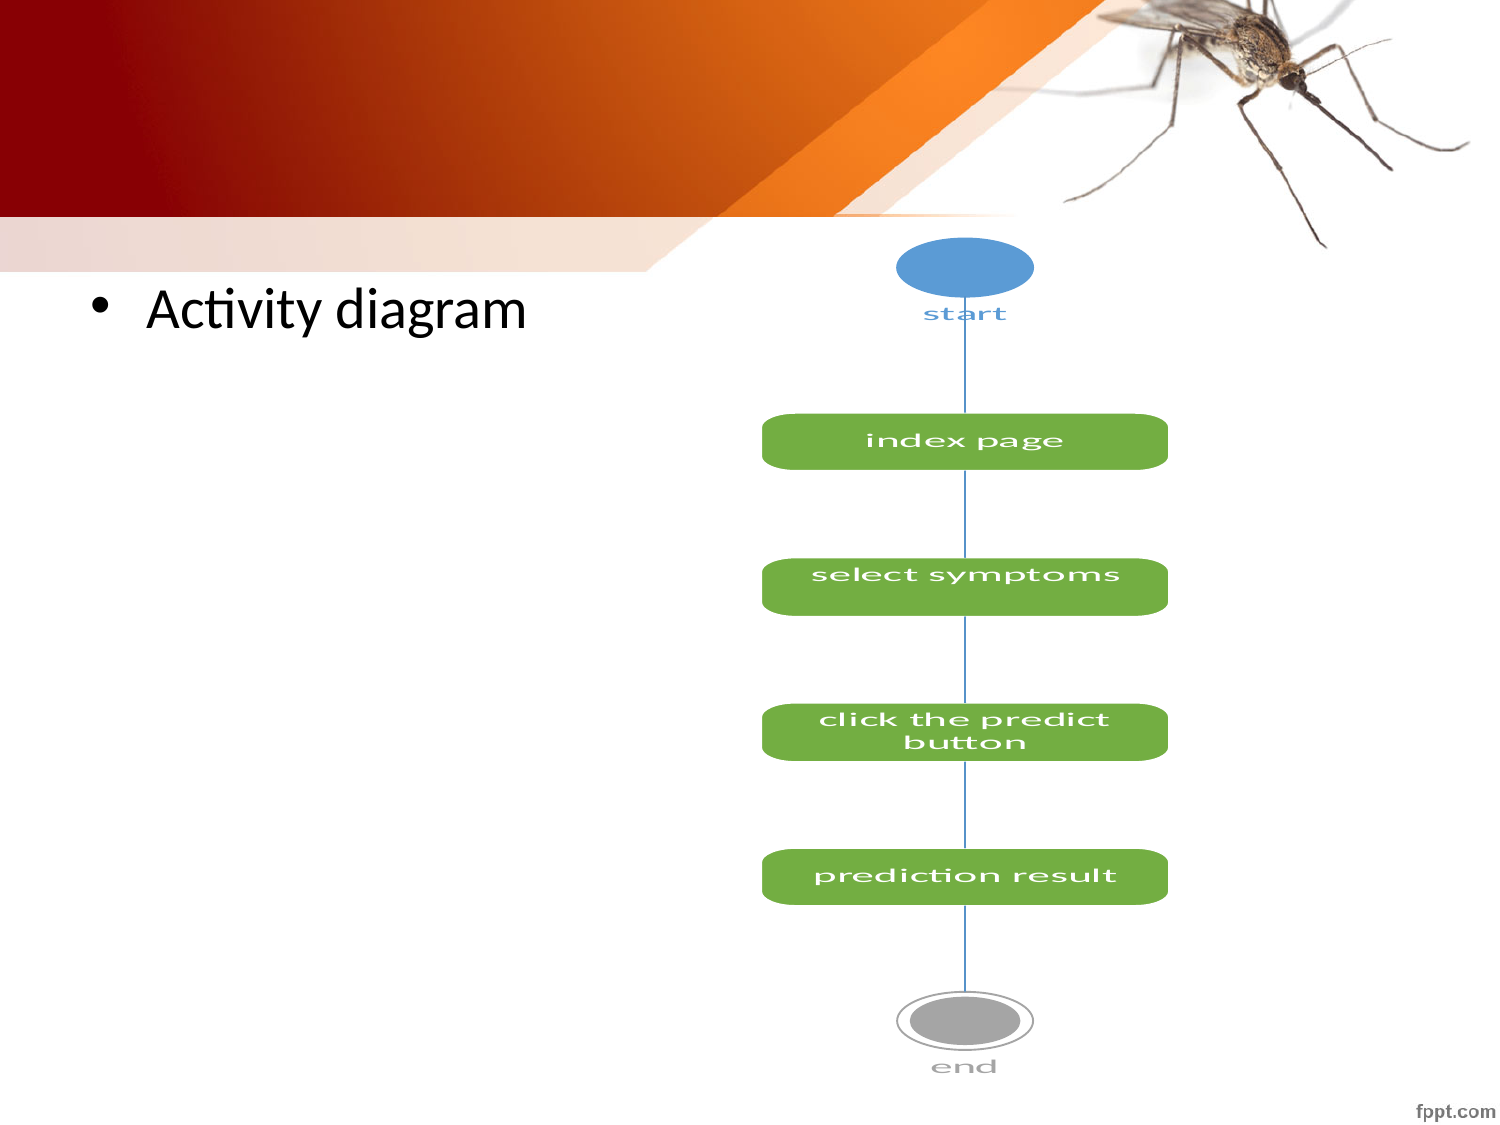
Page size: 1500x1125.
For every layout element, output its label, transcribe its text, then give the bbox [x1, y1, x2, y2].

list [754, 235, 1172, 1088]
picture [0, 0, 1500, 1125]
list Activity diagram [75, 262, 738, 1005]
